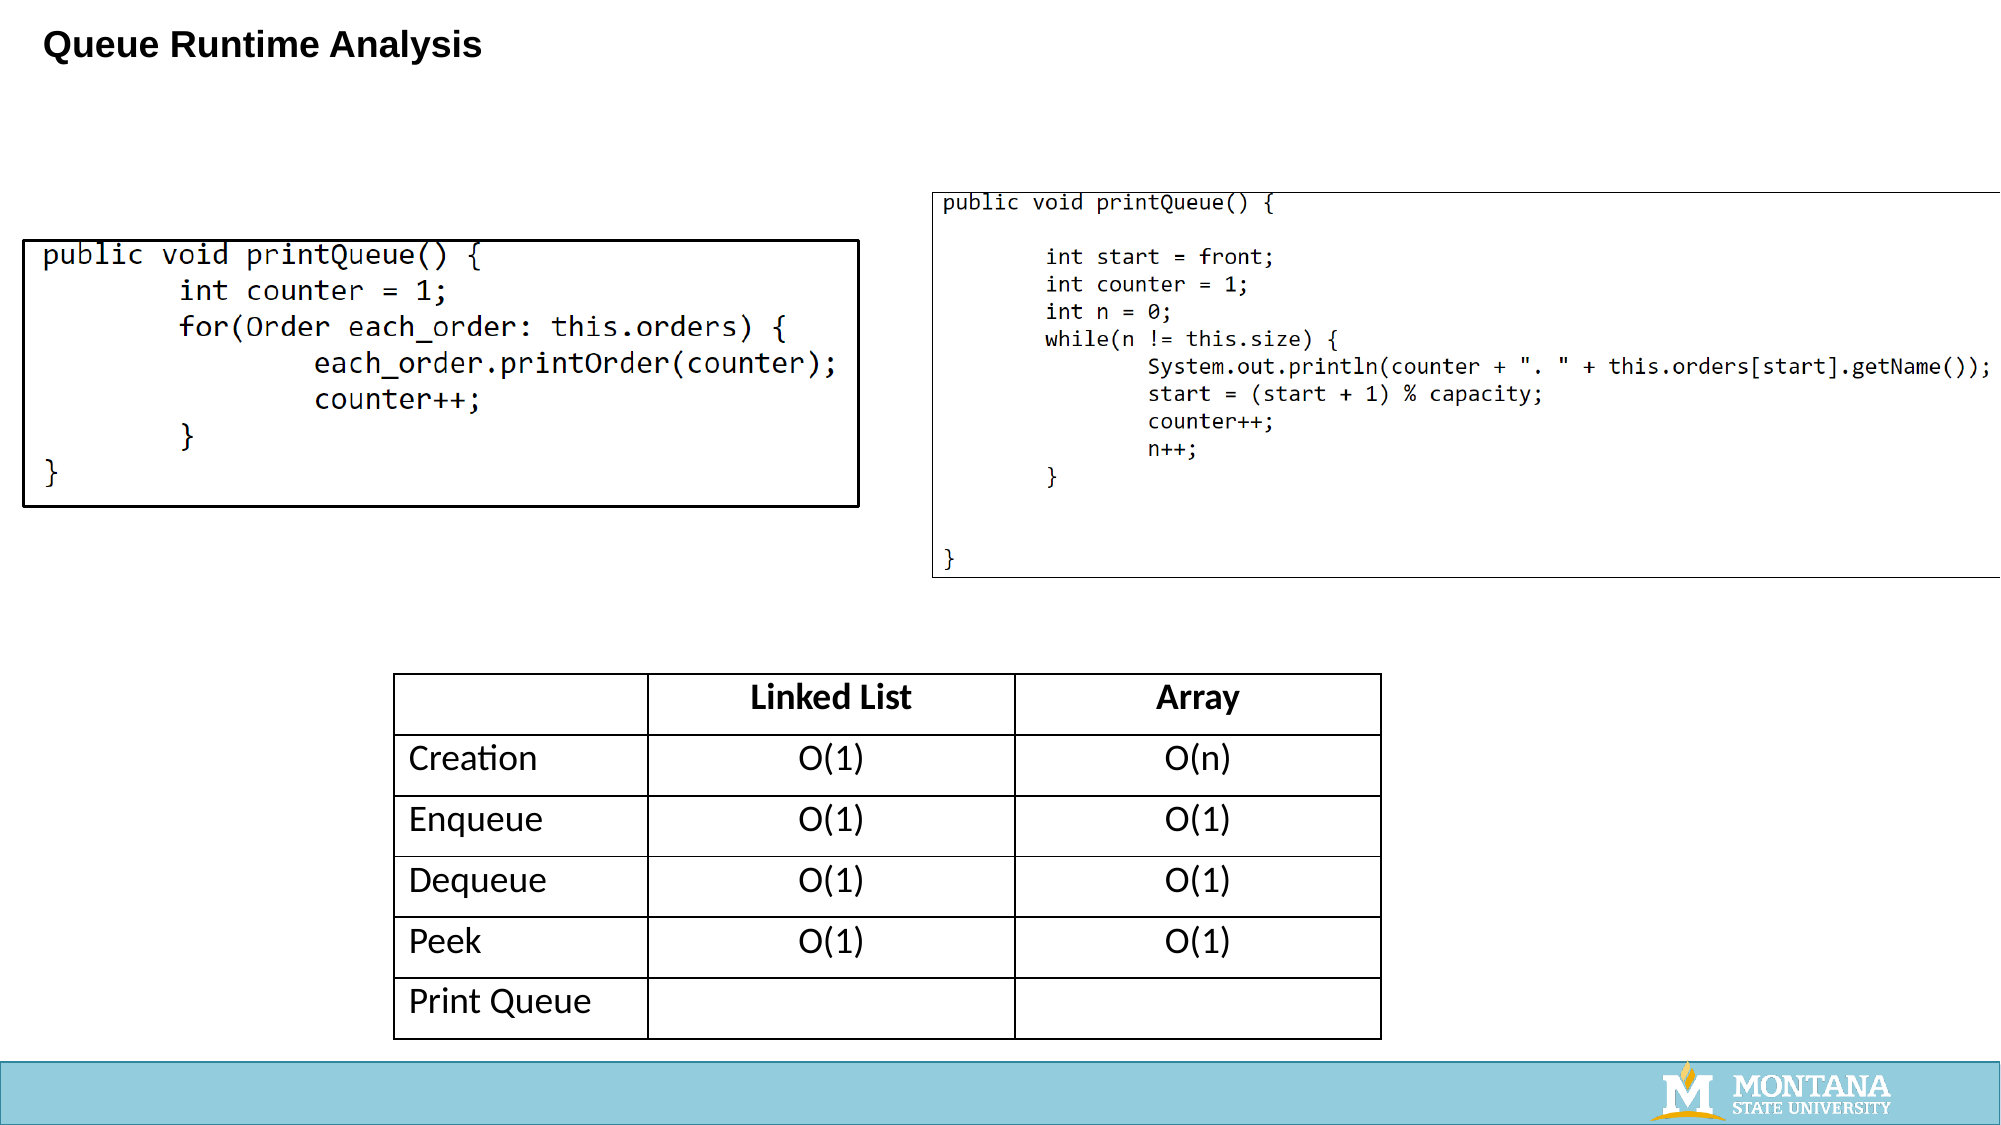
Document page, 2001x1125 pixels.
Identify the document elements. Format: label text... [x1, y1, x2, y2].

table_cell [649, 979, 1014, 1038]
table_cell Peek [395, 918, 647, 977]
table_cell Print Queue [395, 979, 647, 1038]
picture [24, 242, 857, 506]
table_cell O(1) [649, 918, 1014, 977]
table_cell O(1) [1016, 797, 1380, 856]
table_cell Dequeue [395, 857, 647, 916]
table_header Array [1016, 675, 1380, 734]
table_cell O(1) [649, 736, 1014, 795]
picture [1649, 1060, 1892, 1122]
table_cell O(1) [649, 857, 1014, 916]
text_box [1892, 1060, 2000, 1125]
table_cell O(1) [1016, 918, 1380, 977]
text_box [0, 1060, 1648, 1125]
table_cell [1016, 979, 1380, 1038]
table_header [395, 675, 647, 734]
text_box Queue Runtime Analysis [28, 12, 499, 73]
picture [932, 192, 2000, 578]
table_cell O(n) [1016, 736, 1380, 795]
table_header Linked List [649, 675, 1014, 734]
table_cell Creation [395, 736, 647, 795]
table_cell Enqueue [395, 797, 647, 856]
table_cell O(1) [649, 797, 1014, 856]
table_cell O(1) [1016, 857, 1380, 916]
